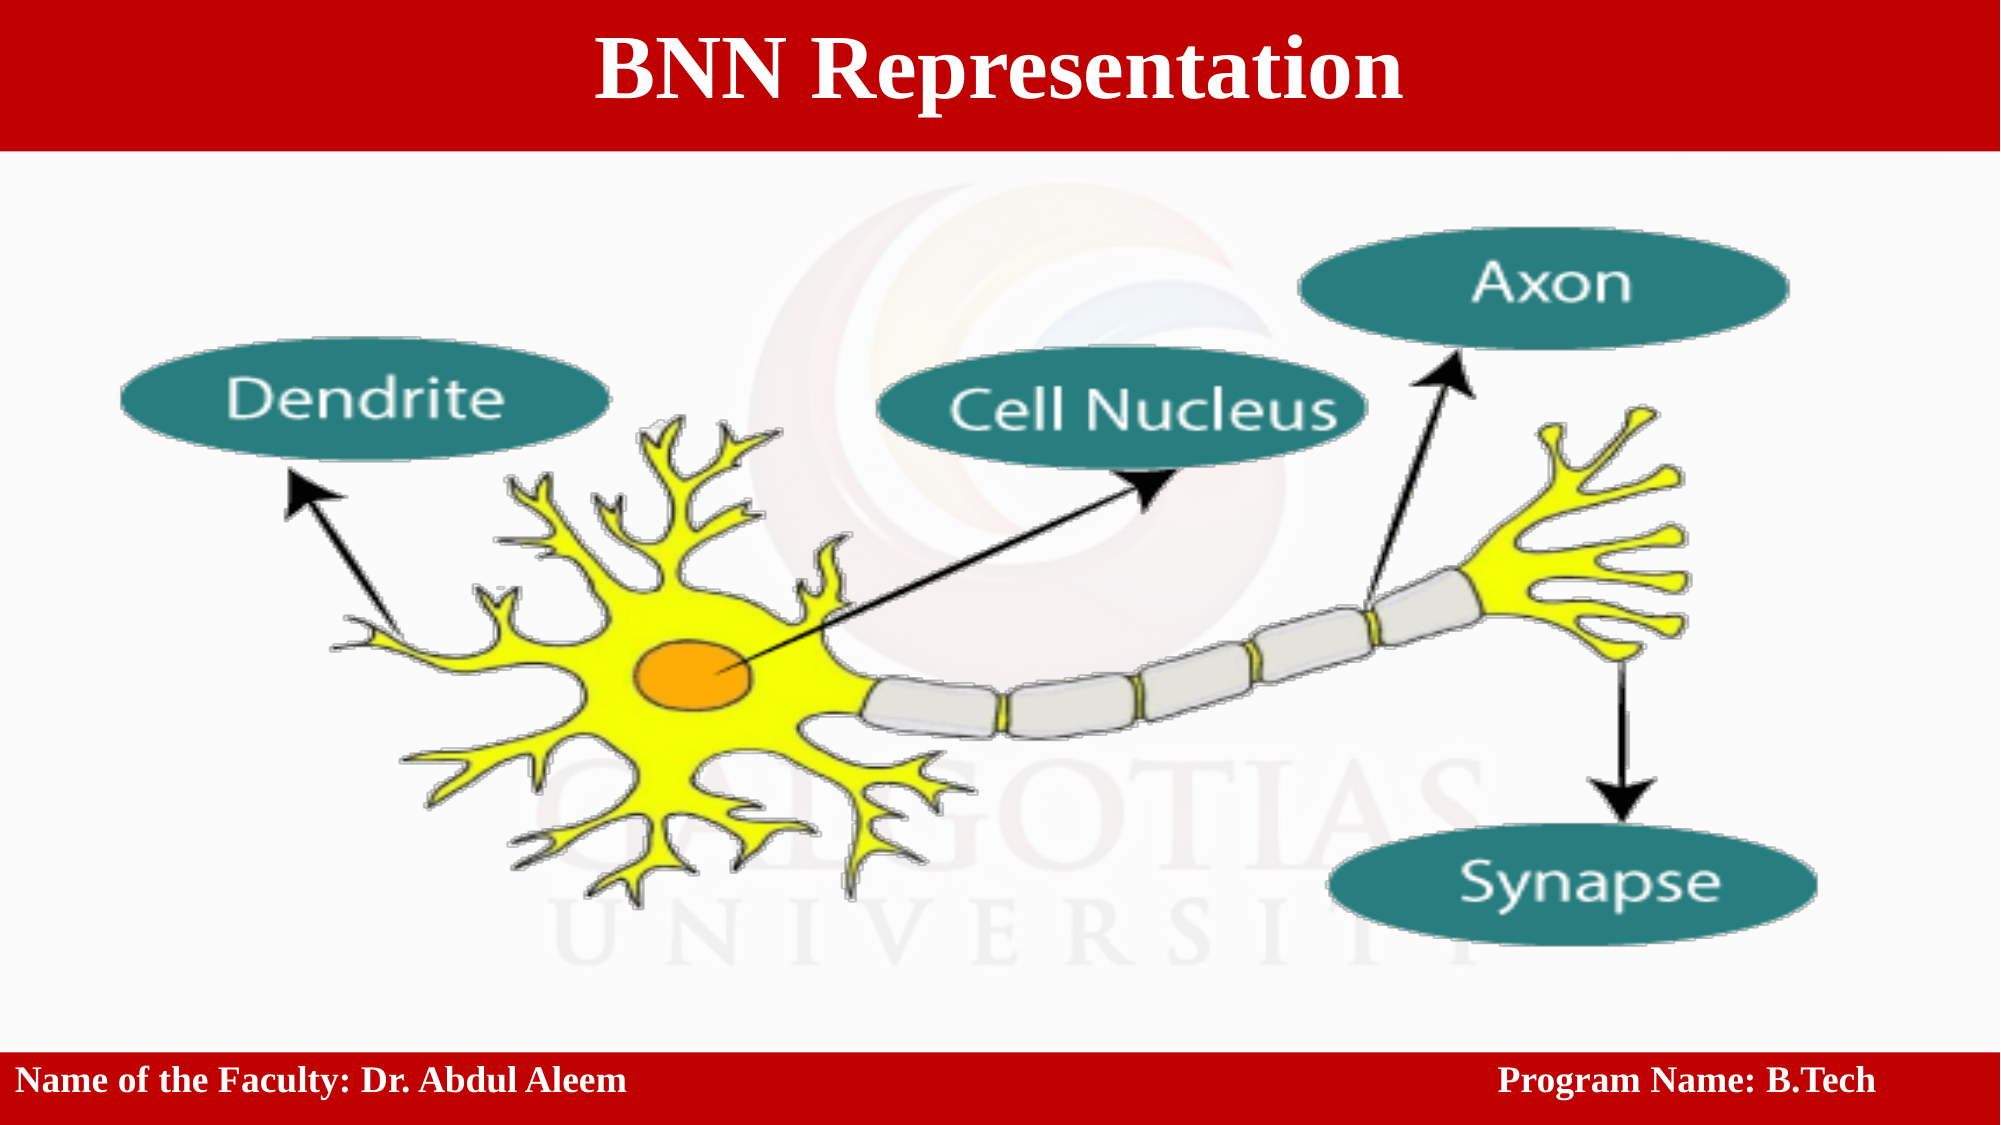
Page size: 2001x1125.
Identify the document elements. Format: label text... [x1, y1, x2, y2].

text_box BNN Representation [0, 0, 2000, 152]
picture [98, 197, 1839, 978]
text_box Name of the Faculty: Dr. Abdul Aleem Program Name: B.Tech [0, 1052, 2000, 1125]
